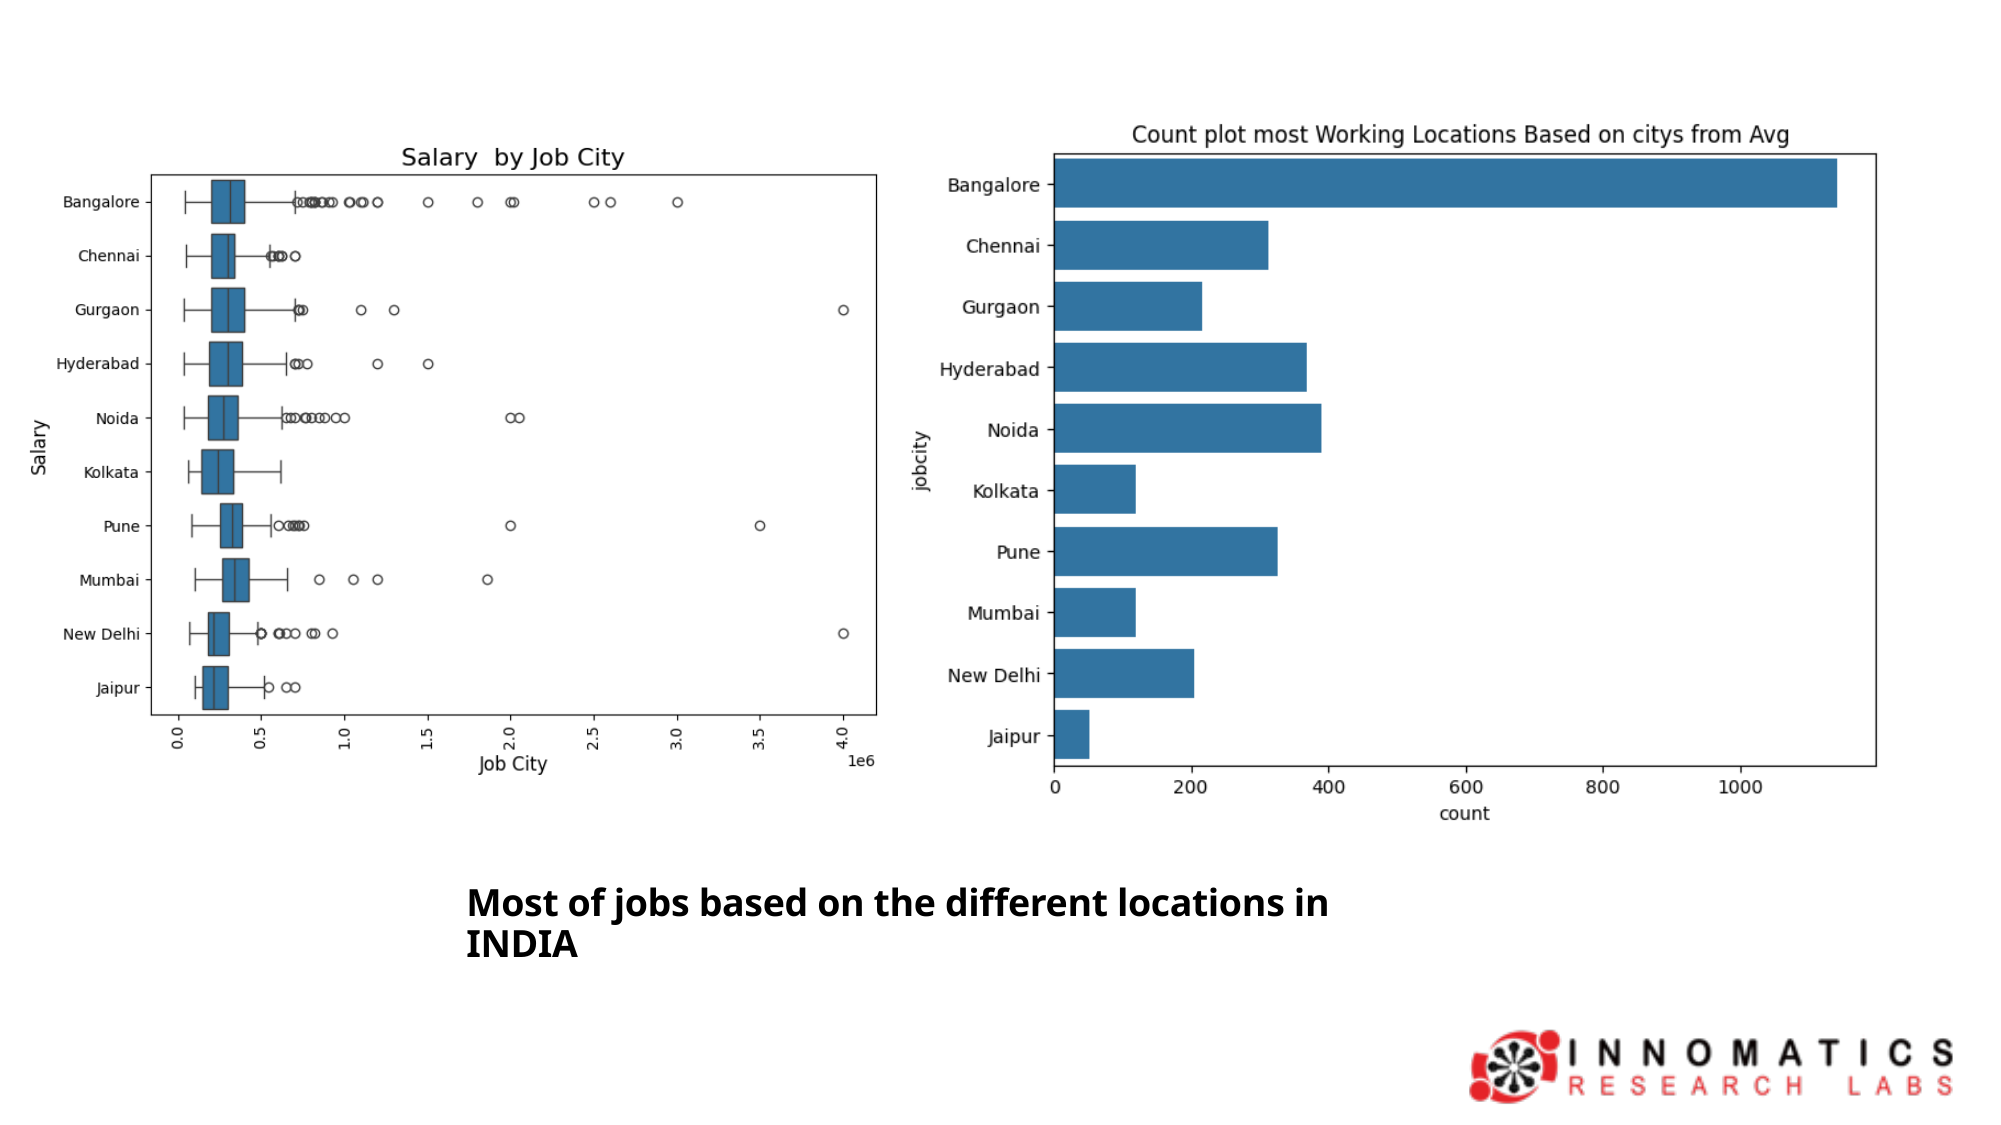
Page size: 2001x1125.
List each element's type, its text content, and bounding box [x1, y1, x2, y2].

picture [899, 111, 1889, 837]
picture [18, 137, 887, 786]
text_box [1445, 1014, 1976, 1125]
text_box Most of jobs based on the different locations in INDIA [466, 883, 1391, 965]
